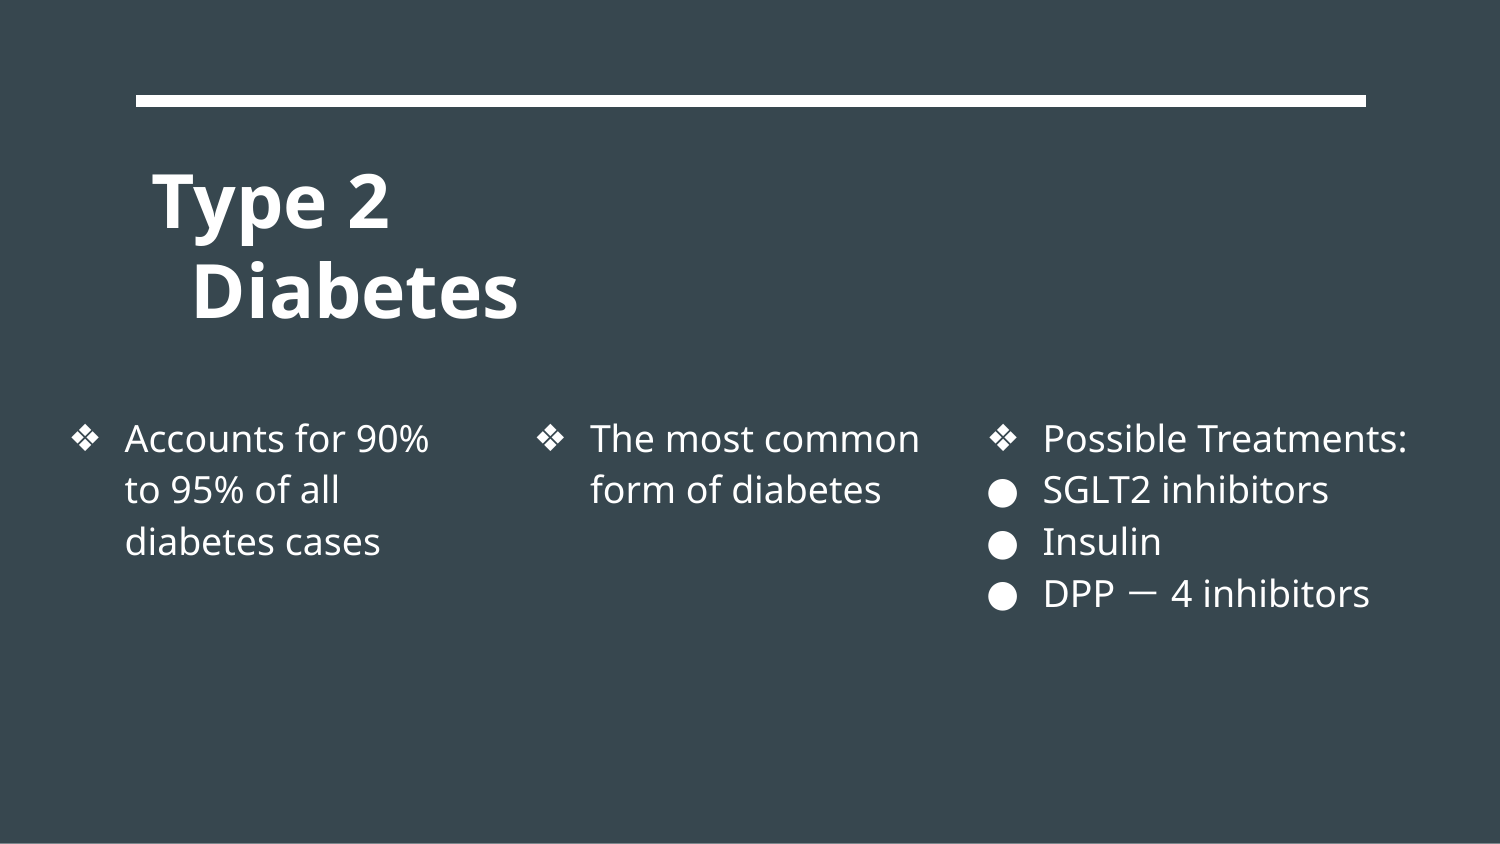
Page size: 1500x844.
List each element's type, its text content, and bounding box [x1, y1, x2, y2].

list Possible Treatments: SGLT2 inhibitors Insulin DPP－4 inhibitors [964, 392, 1464, 745]
list Accounts for 90% to 95% of all diabetes cases [34, 392, 463, 745]
title Type 2 Diabetes [136, 138, 1190, 393]
list The most common form of diabetes [500, 392, 964, 745]
